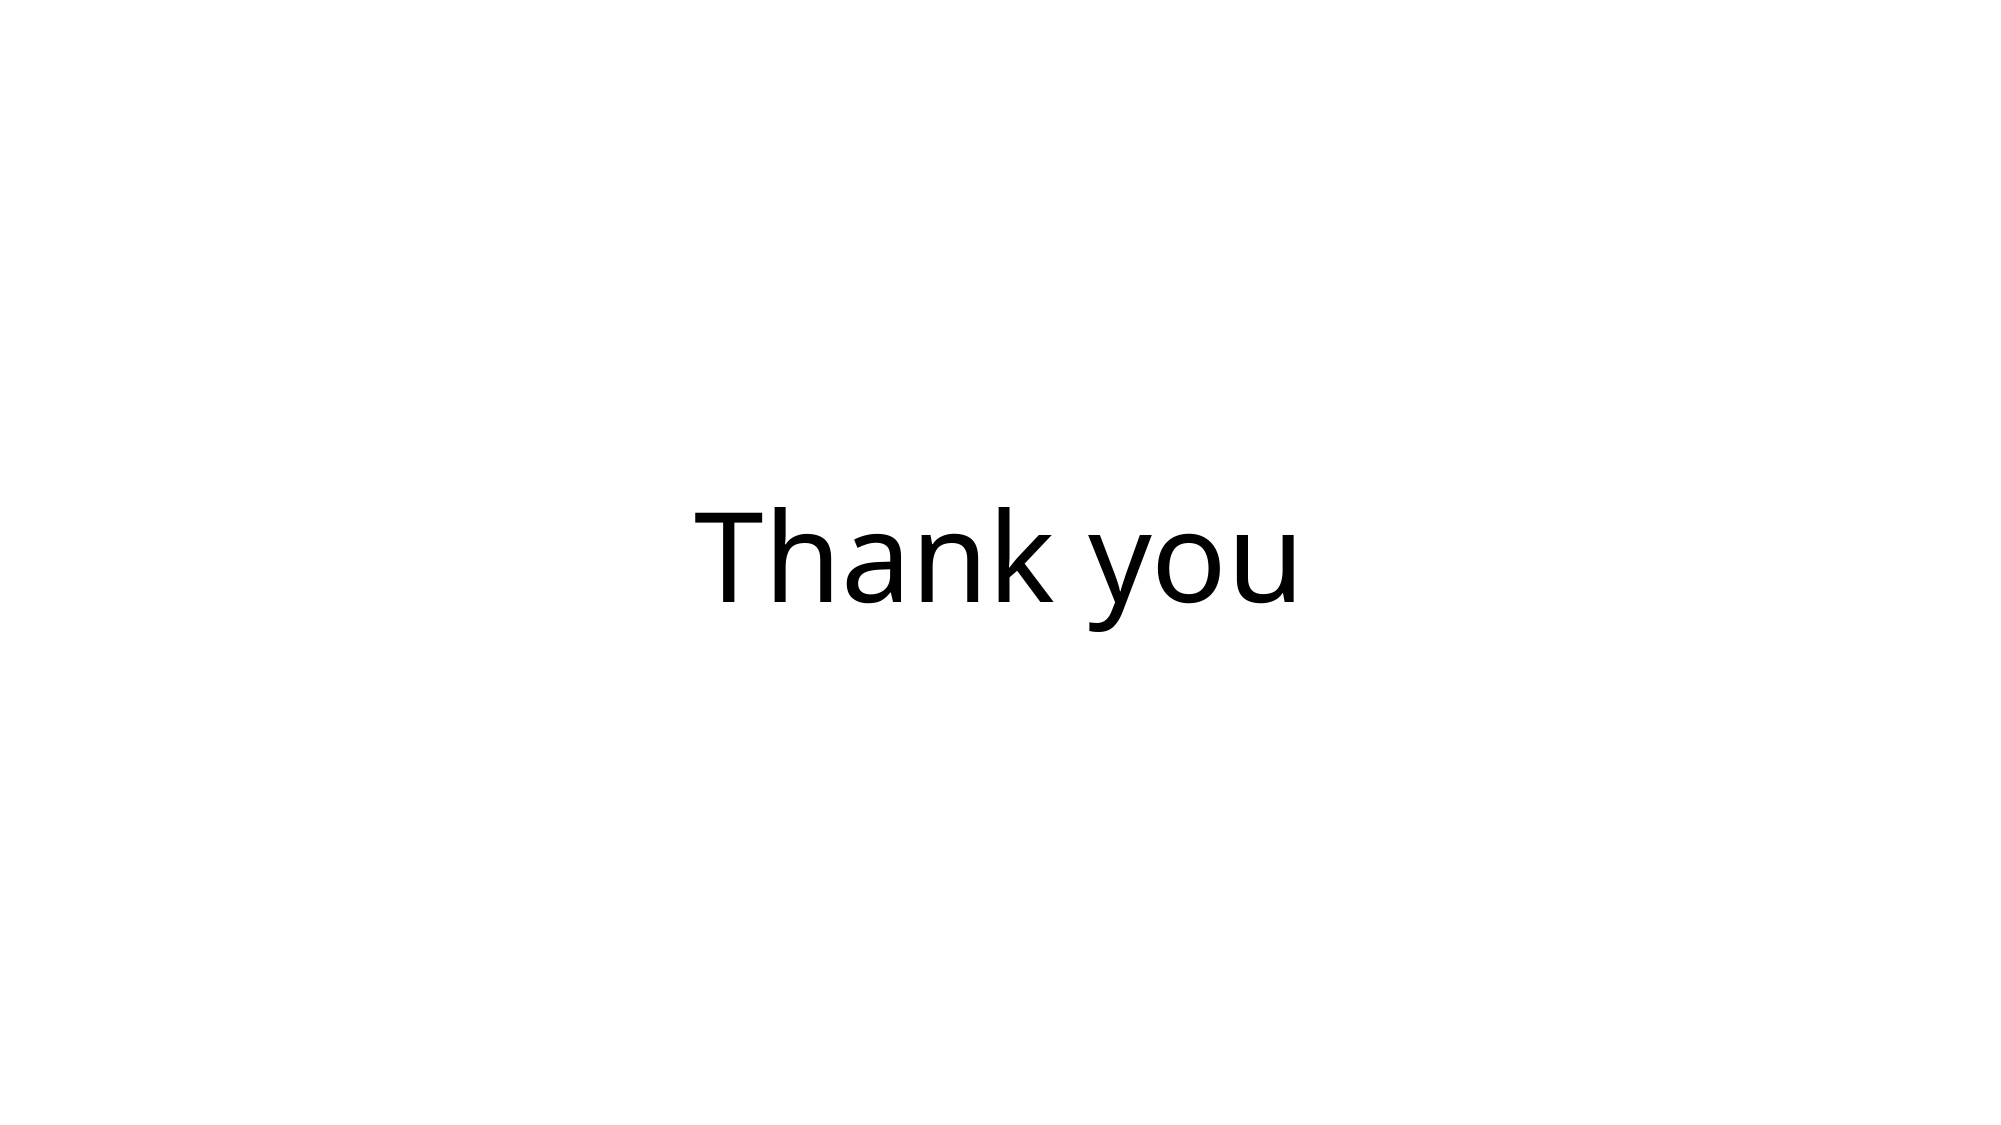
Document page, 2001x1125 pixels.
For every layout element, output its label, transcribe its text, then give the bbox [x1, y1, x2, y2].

title Thank you [137, 453, 1863, 672]
